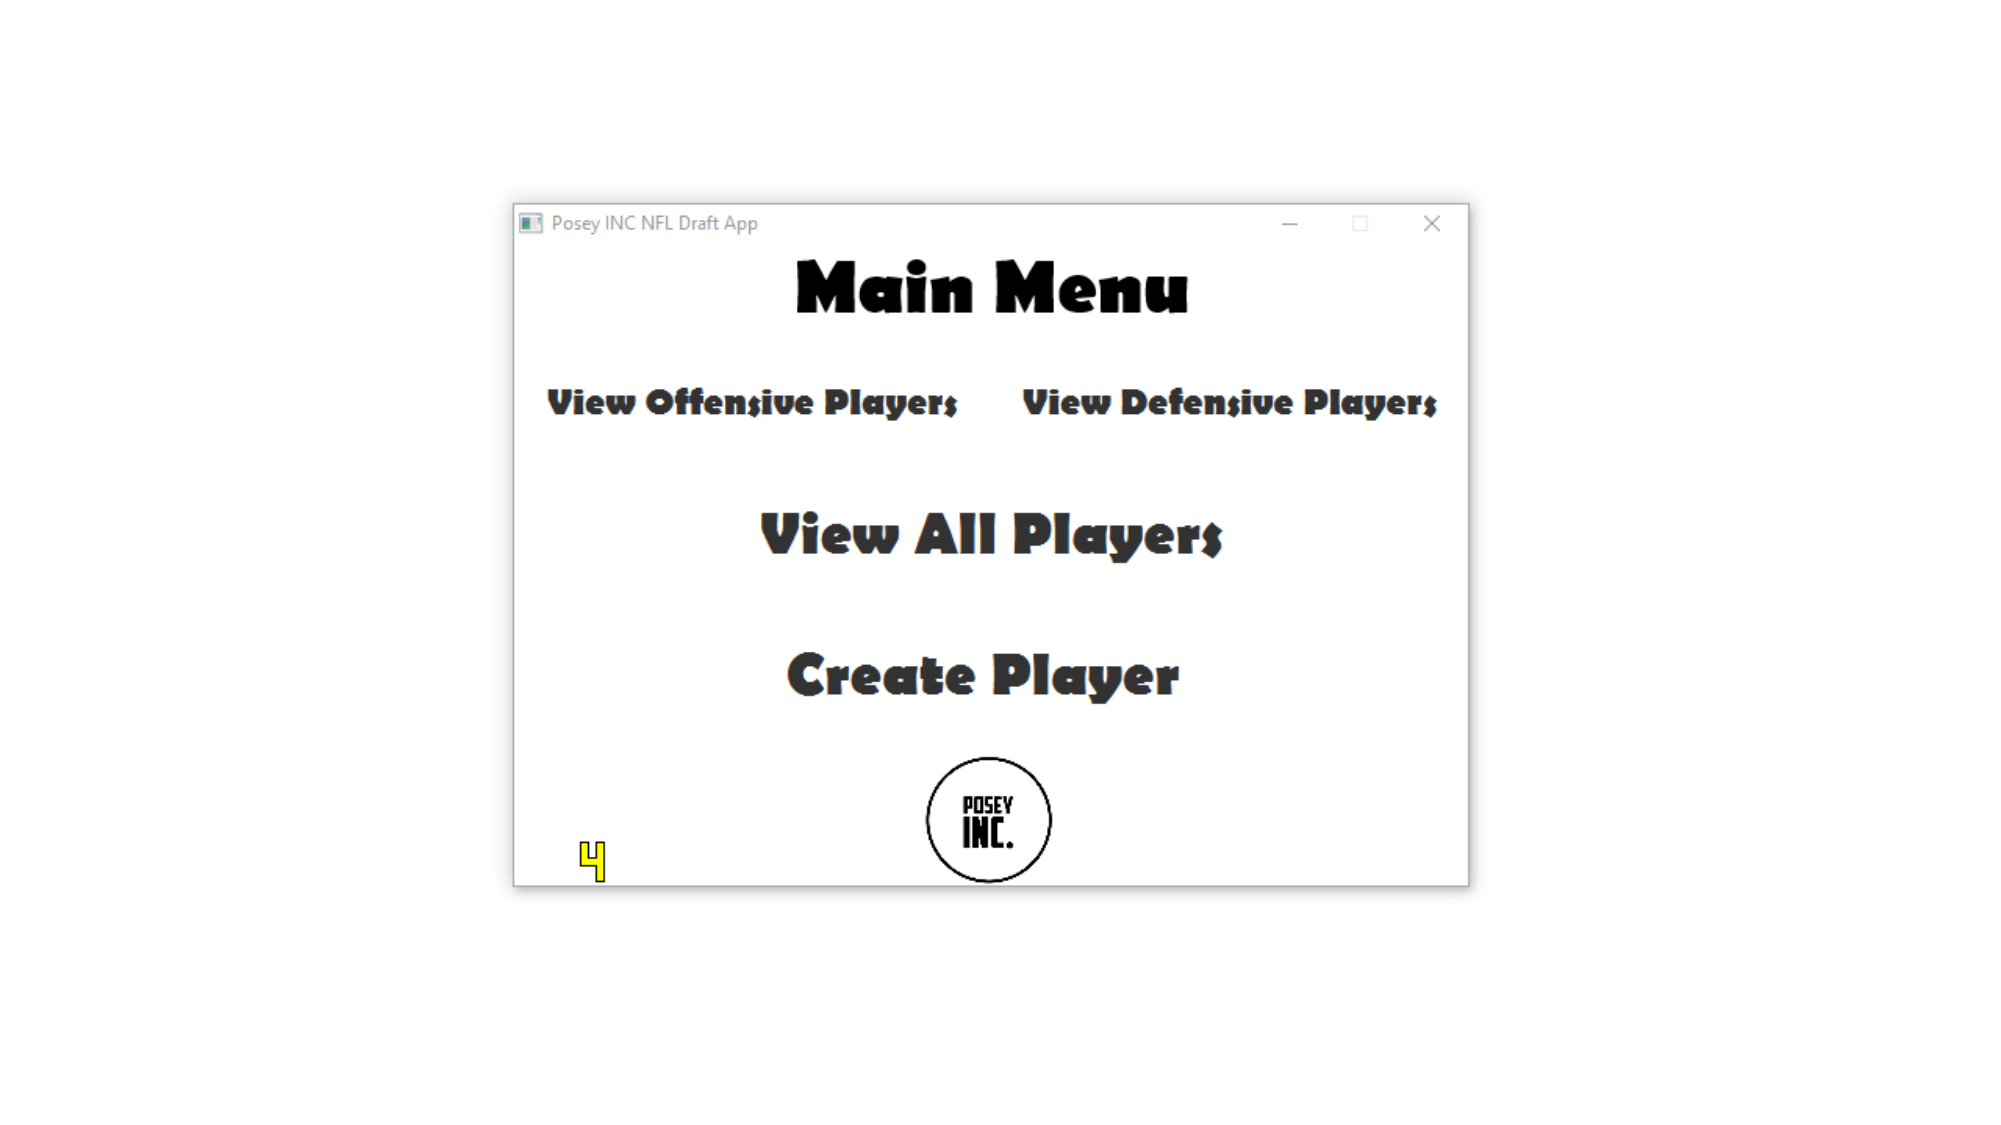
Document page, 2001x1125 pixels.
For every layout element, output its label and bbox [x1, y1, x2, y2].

picture [441, 147, 1559, 978]
